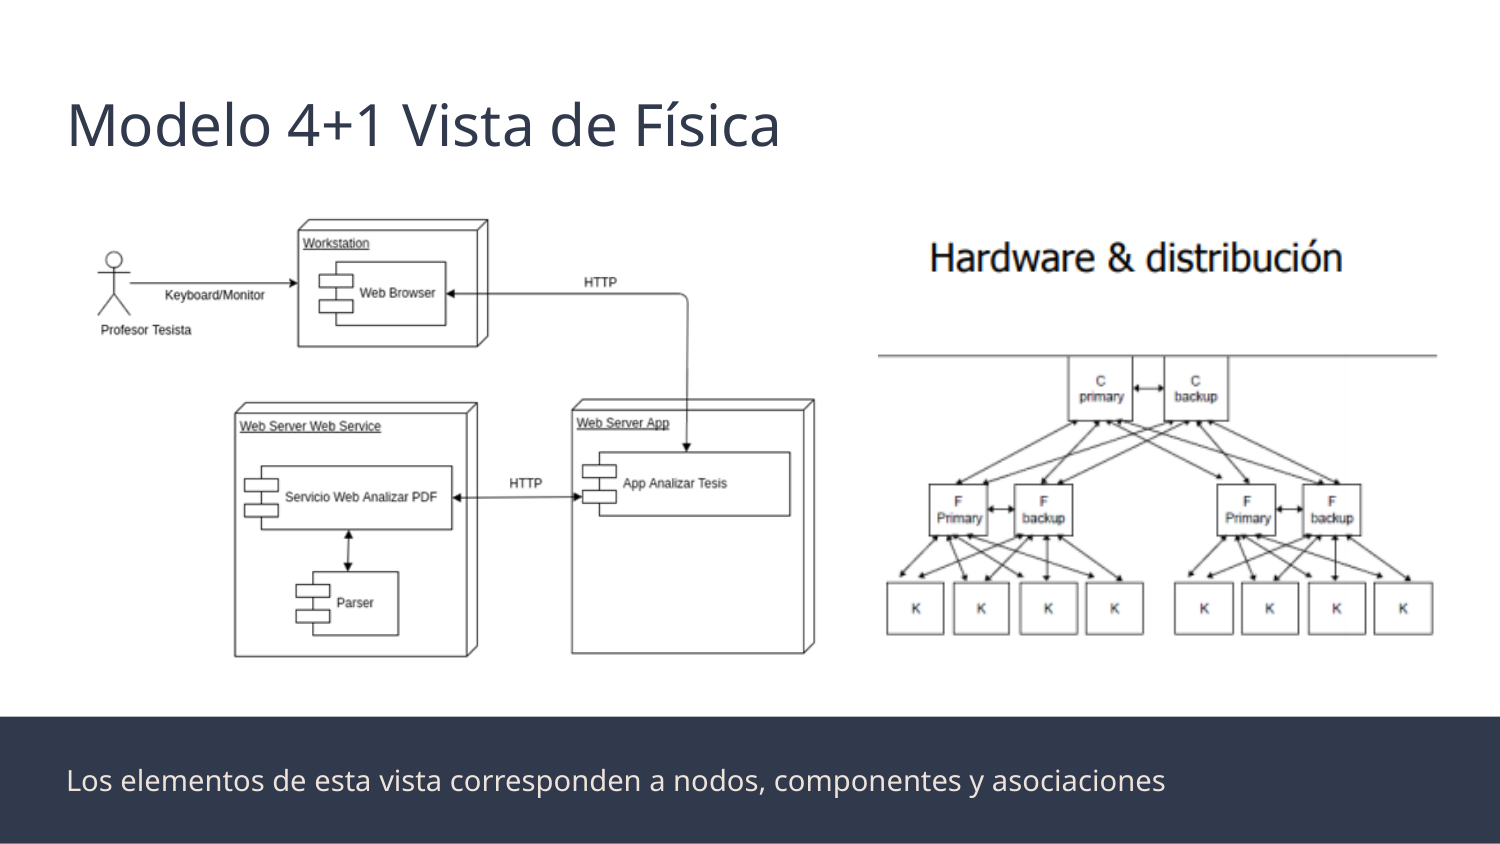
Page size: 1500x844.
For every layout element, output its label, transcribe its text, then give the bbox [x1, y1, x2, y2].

picture [80, 196, 839, 673]
picture [877, 226, 1440, 653]
title Modelo 4+1 Vista de Física [51, 72, 1030, 185]
list Los elementos de esta vista corresponden a nodos, componentes y asociaciones [51, 741, 1361, 818]
